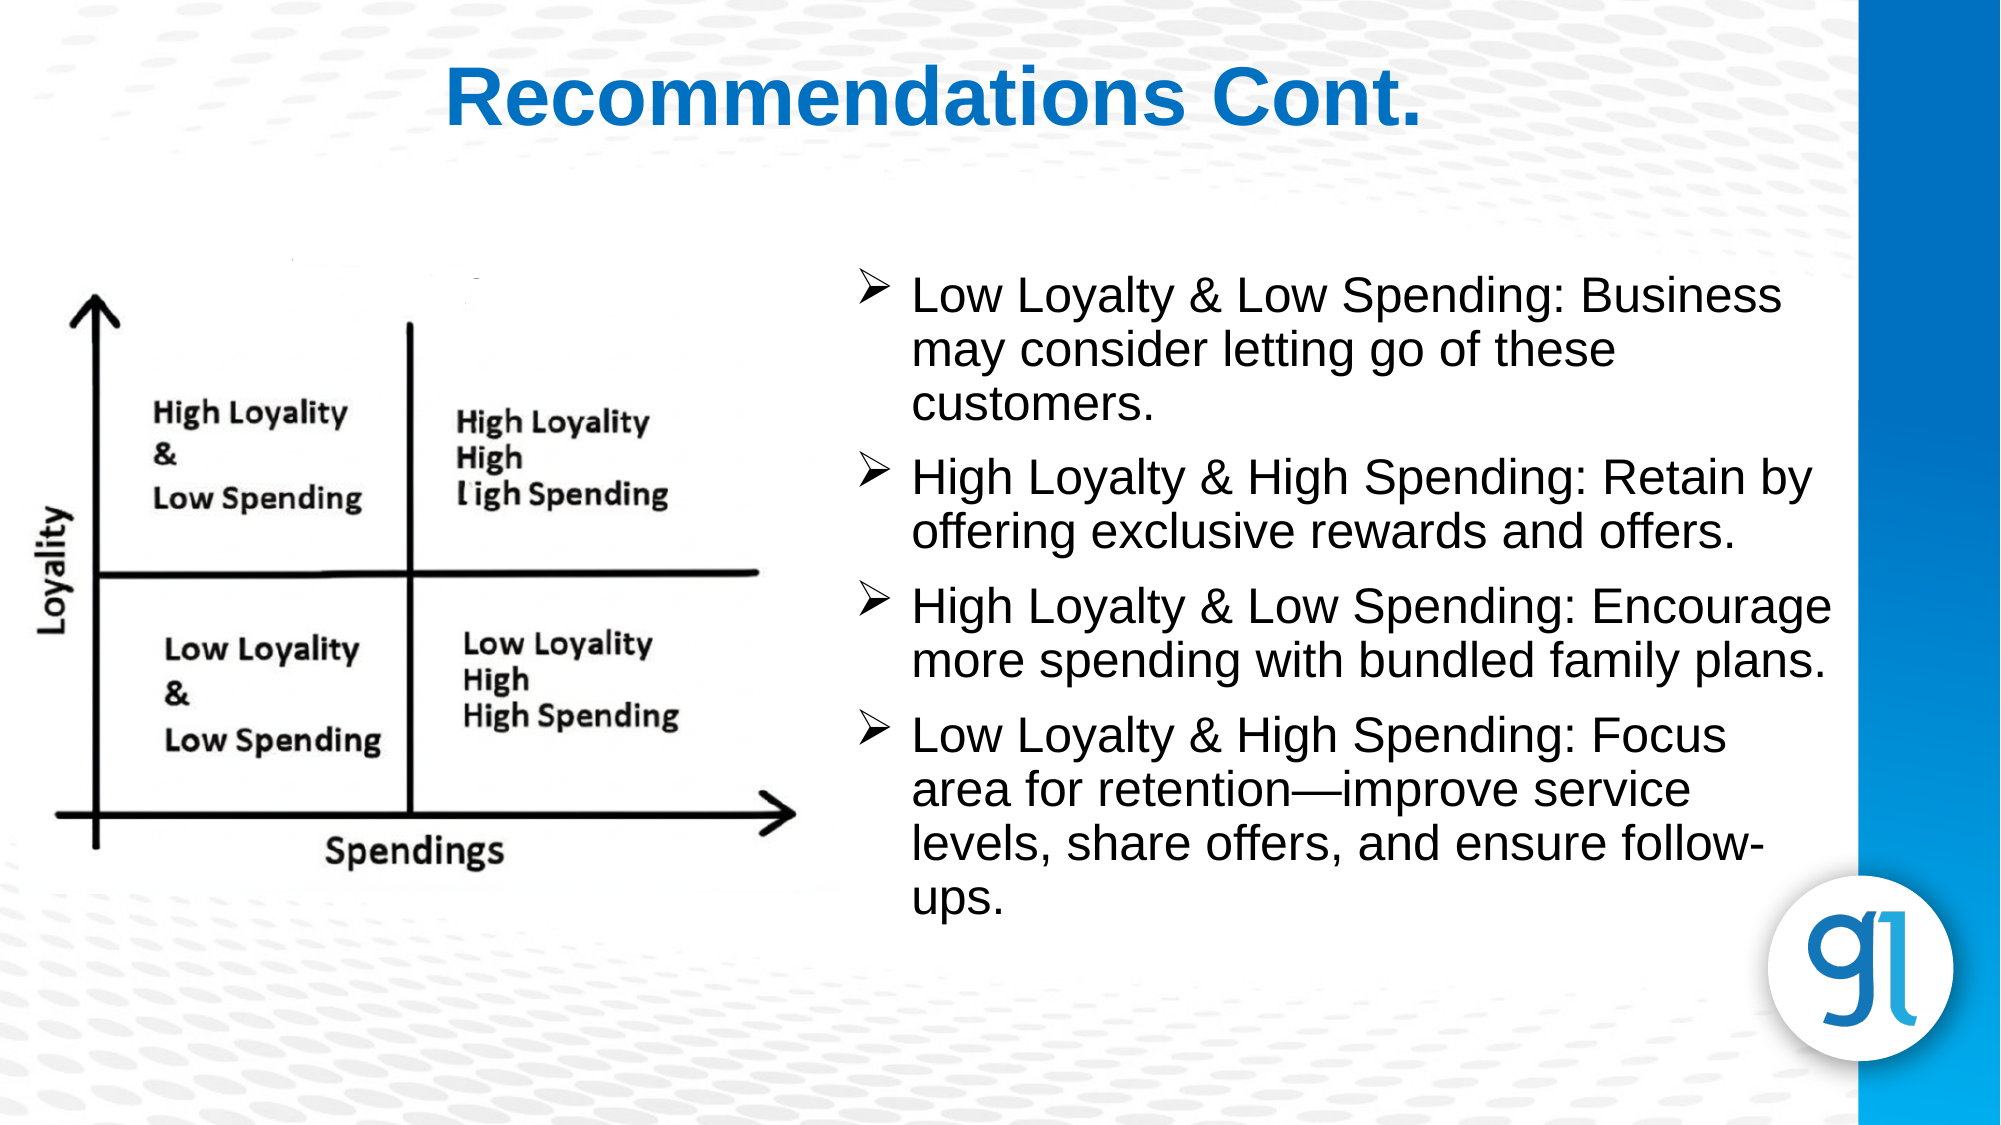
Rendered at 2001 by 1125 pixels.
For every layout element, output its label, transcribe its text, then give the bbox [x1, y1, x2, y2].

text_box Low Loyalty & Low Spending: Business may consider letting go of these customers. High Loyalty & High Spending: Retain by offering exclusive rewards and offers. High Loyalty & Low Spending: Encourage more spending with bundled family plans. Low Loyalty & High Spending: Focus area for retention—improve service levels, share offers, and ensure follow-ups. [840, 261, 1855, 864]
picture [0, 0, 2000, 1125]
text_box Recommendations Cont. [429, 35, 2000, 150]
picture [1798, 905, 1924, 1031]
